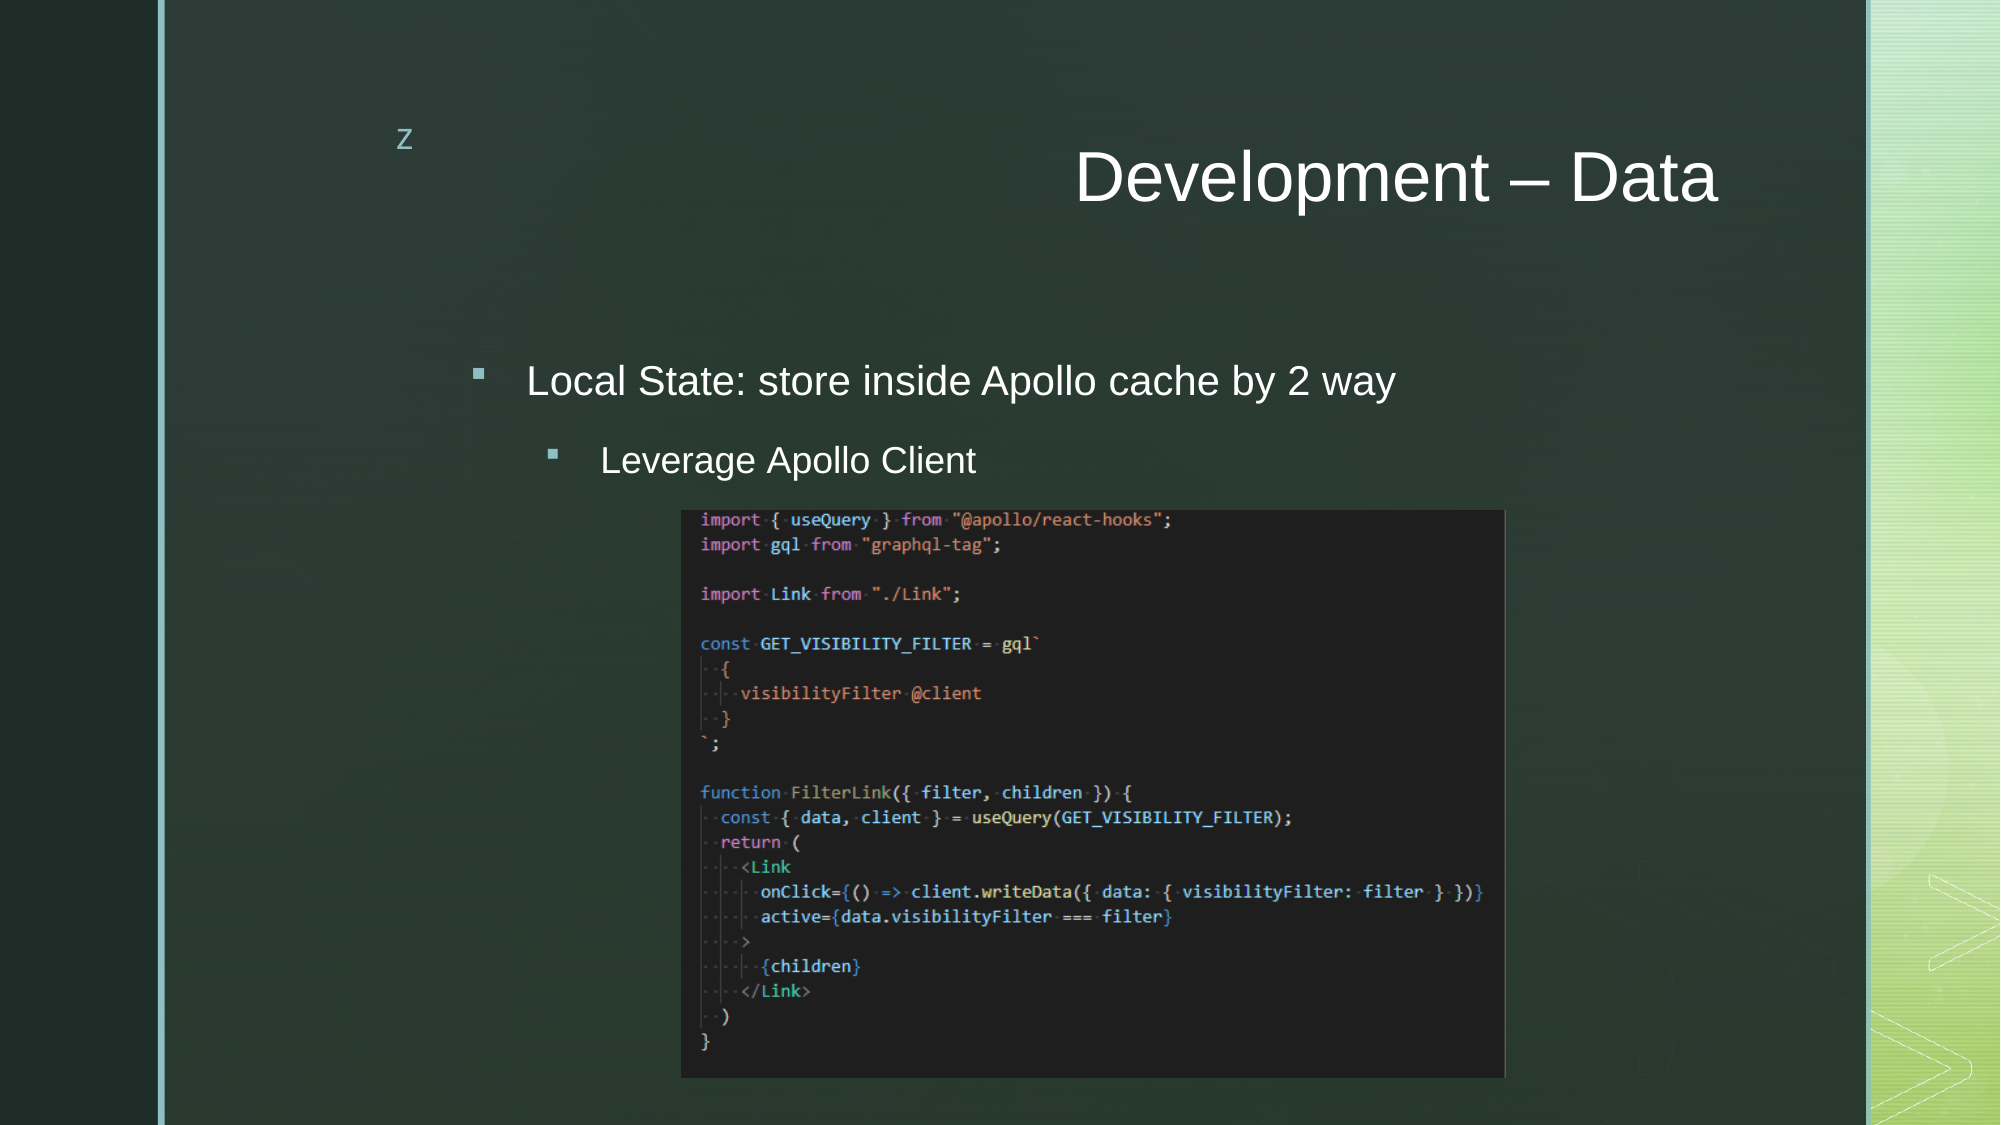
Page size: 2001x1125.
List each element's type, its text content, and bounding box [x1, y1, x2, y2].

title Development – Data [428, 132, 1734, 310]
picture [1871, 0, 2001, 1125]
list Local State: store inside Apollo cache by 2 way Leverage Apollo Client [454, 336, 1734, 993]
picture [681, 510, 1506, 1078]
